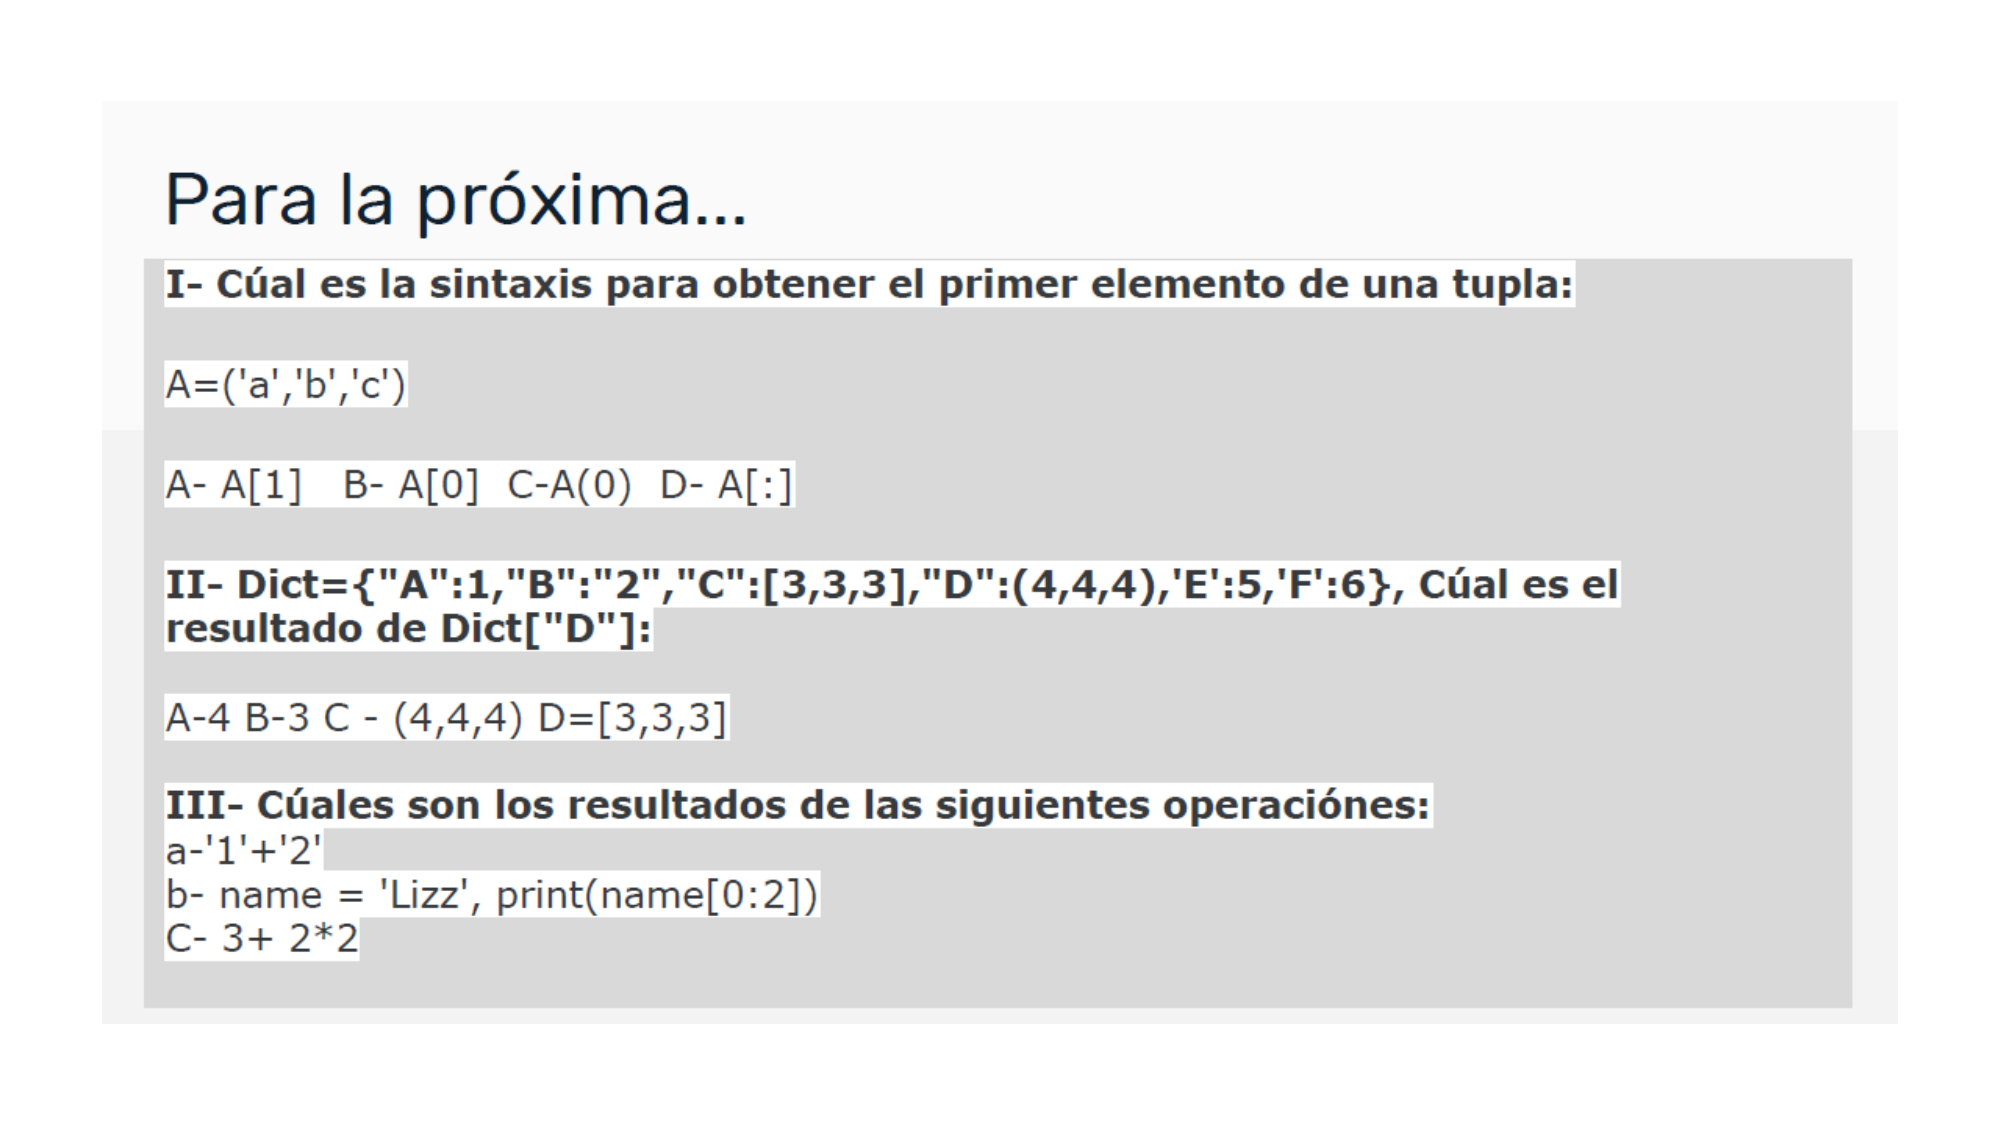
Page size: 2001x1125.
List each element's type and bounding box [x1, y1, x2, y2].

picture [102, 101, 1898, 1024]
